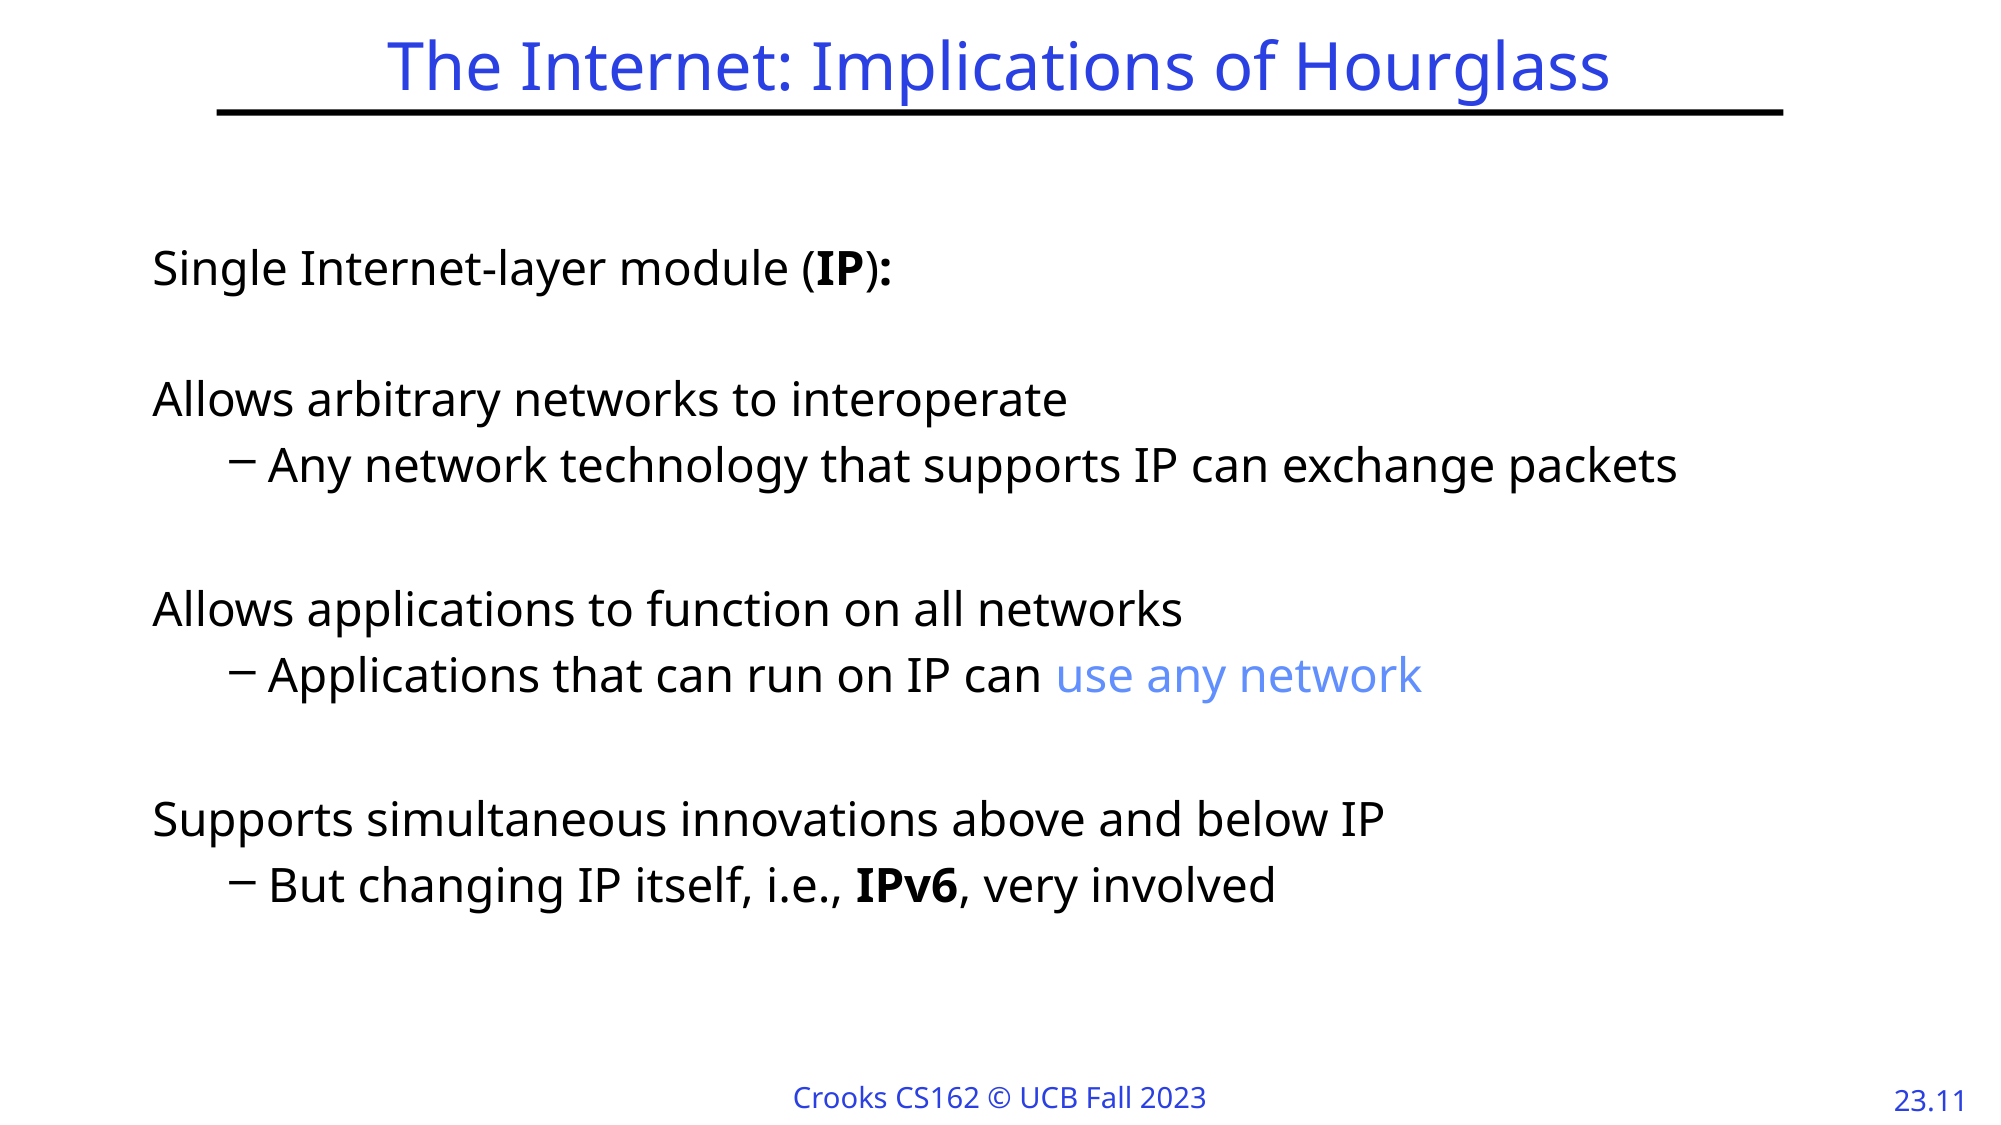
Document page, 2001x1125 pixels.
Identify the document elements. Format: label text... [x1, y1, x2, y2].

title The Internet: Implications of Hourglass [0, 24, 2000, 113]
list Single Internet-layer module (IP): Allows arbitrary networks to interoperate Any network technology that supports IP can exchange packets Allows applications to function on all networks Applications that can run on IP can use any network Supports simultaneous innovations above and below IP But changing IP itself, i.e., IPv6, very involved [137, 237, 1913, 922]
